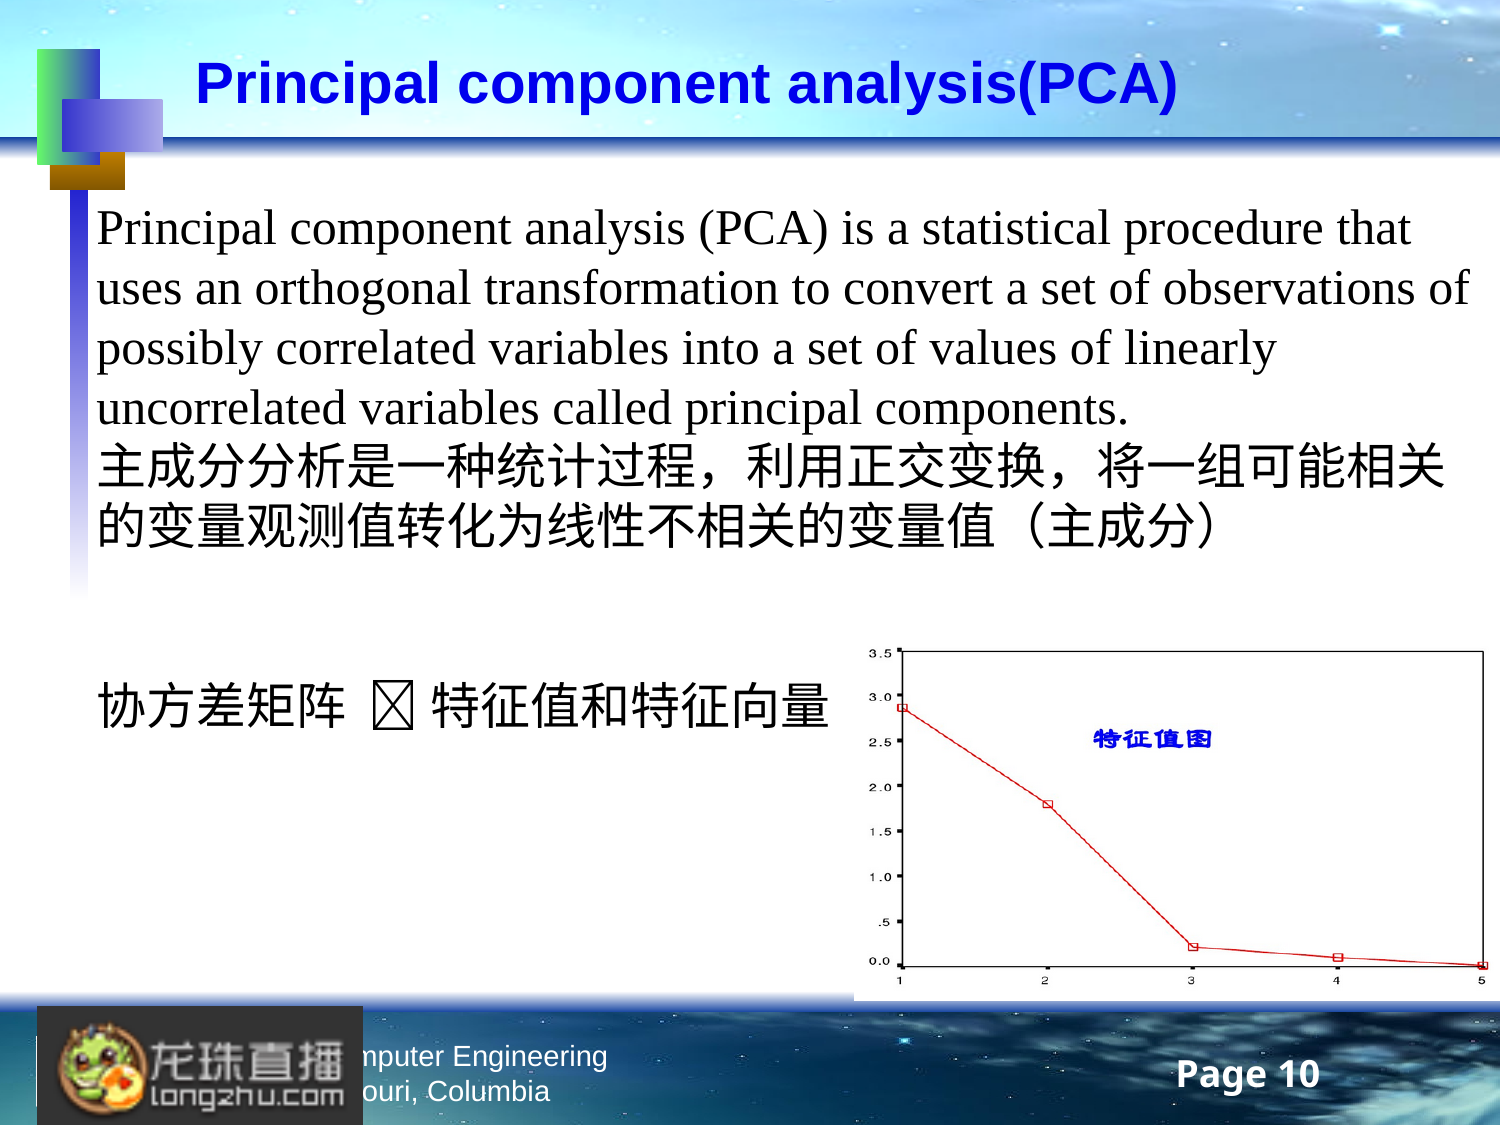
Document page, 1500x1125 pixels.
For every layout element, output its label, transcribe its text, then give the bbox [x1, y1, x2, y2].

text_box Principal component analysis (PCA) is a statistical procedure that uses an orthogonal transformation to convert a set of observations of possibly correlated variables into a set of values of linearly uncorrelated variables called principal components. 主成分分析是一种统计过程，利用正交变换，将一组可能相关的变量观测值转化为线性不相关的变量值（主成分） 协方差矩阵  特征值和特征向量 [81, 187, 1495, 743]
picture [854, 638, 1500, 1001]
text_box Principal component analysis(PCA) [180, 37, 1196, 123]
picture [0, 1005, 1500, 1125]
